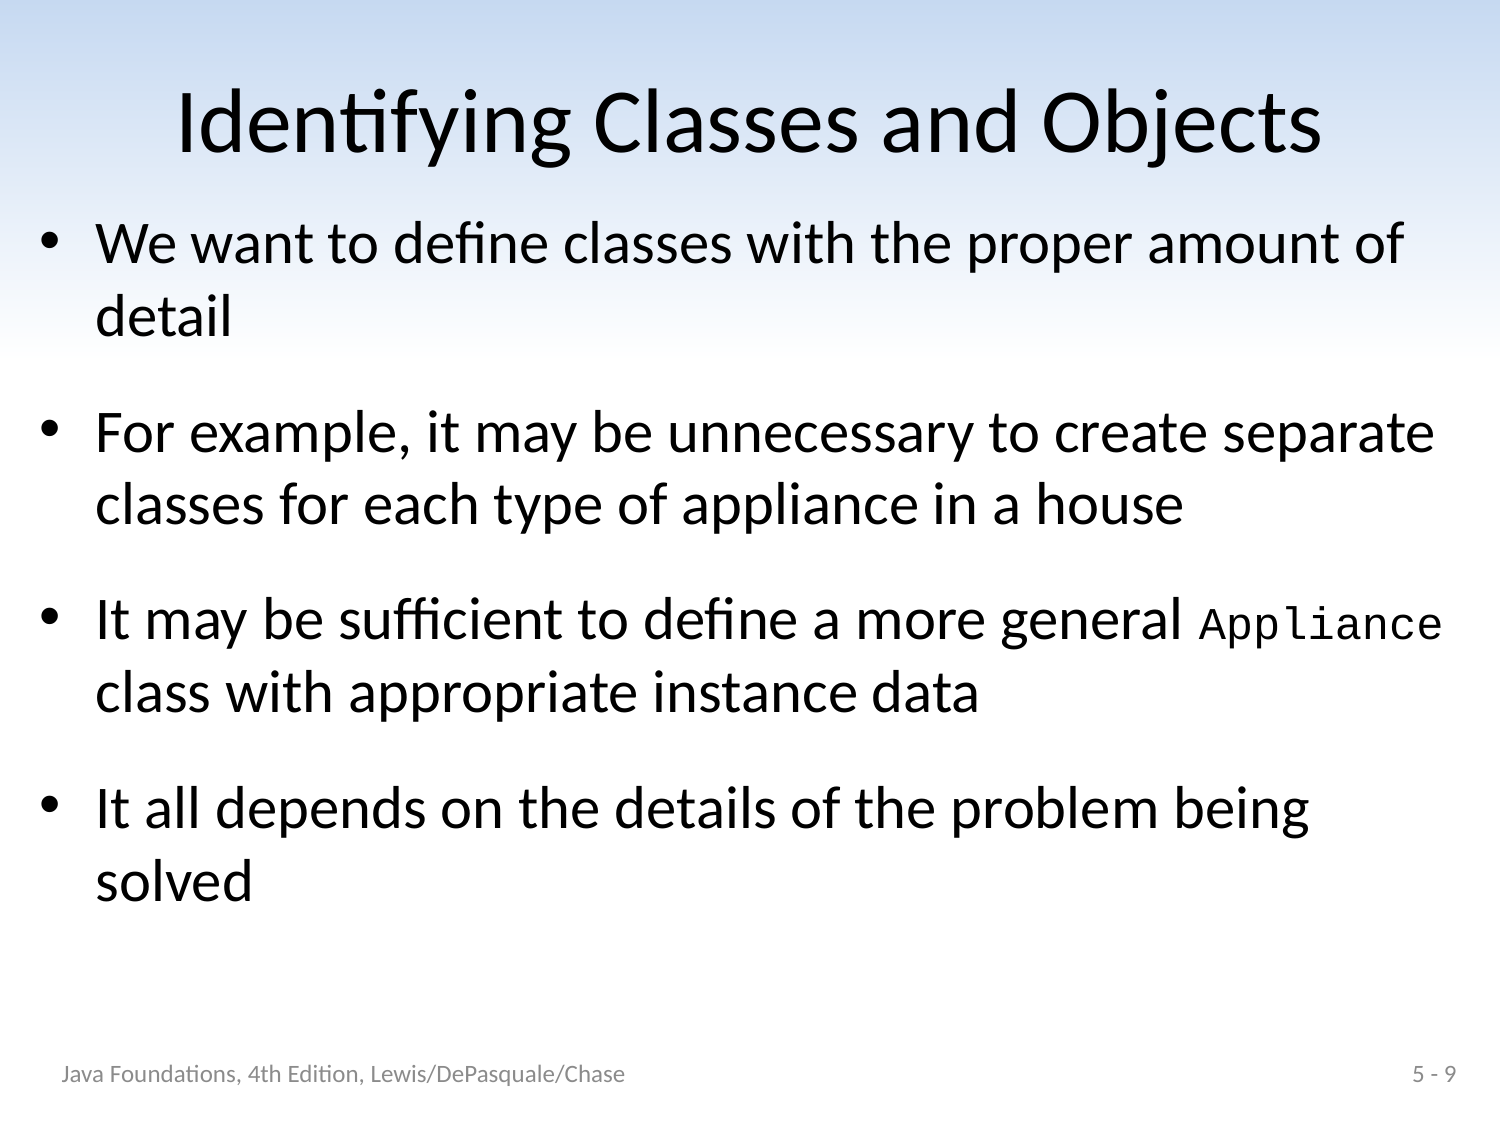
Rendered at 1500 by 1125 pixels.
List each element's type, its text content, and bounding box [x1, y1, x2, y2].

slide_number 5 - 9 [1122, 1042, 1472, 1103]
footer Java Foundations, 4th Edition, Lewis/DePasquale/Chase [46, 1042, 1122, 1103]
title Identifying Classes and Objects [28, 45, 1473, 186]
list We want to define classes with the proper amount of detail For example, it may be unnecessary to create separate classes for each type of appliance in a house It may be sufficient to define a more general Appliance class with appropriate instance data It all depends on the details of the problem being solved [24, 195, 1463, 984]
